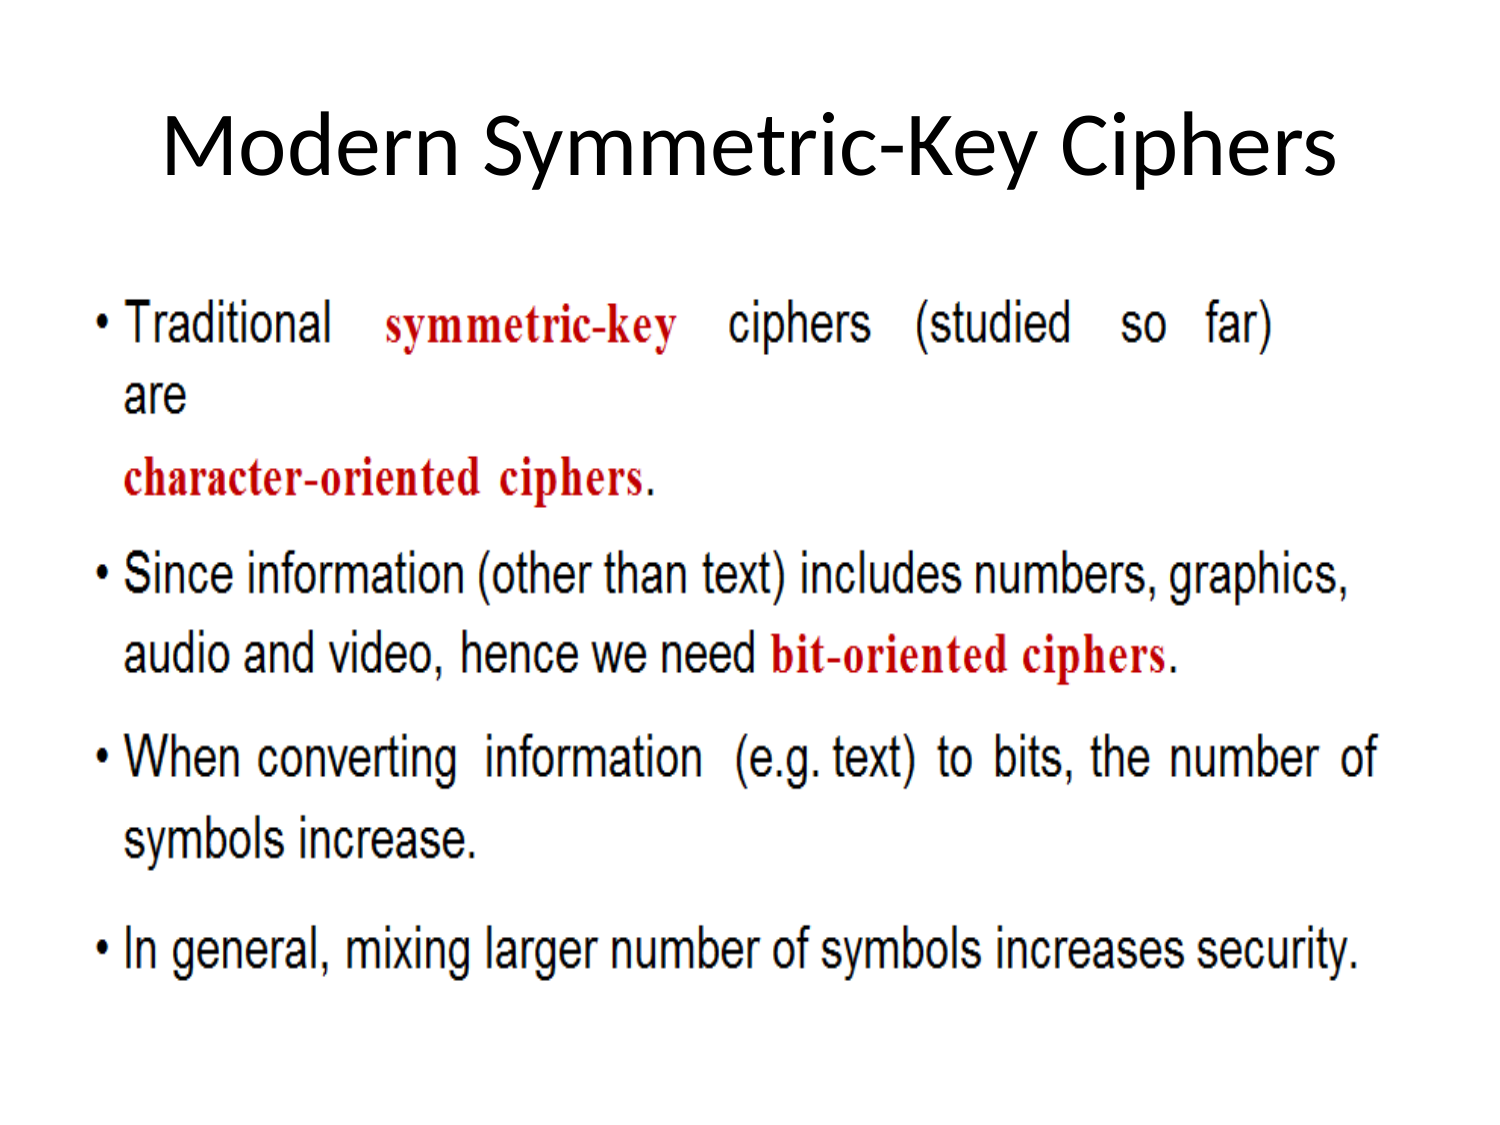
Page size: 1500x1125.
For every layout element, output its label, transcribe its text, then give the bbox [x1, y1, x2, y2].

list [74, 249, 1463, 1038]
title Modern Symmetric-Key Ciphers [75, 45, 1425, 233]
